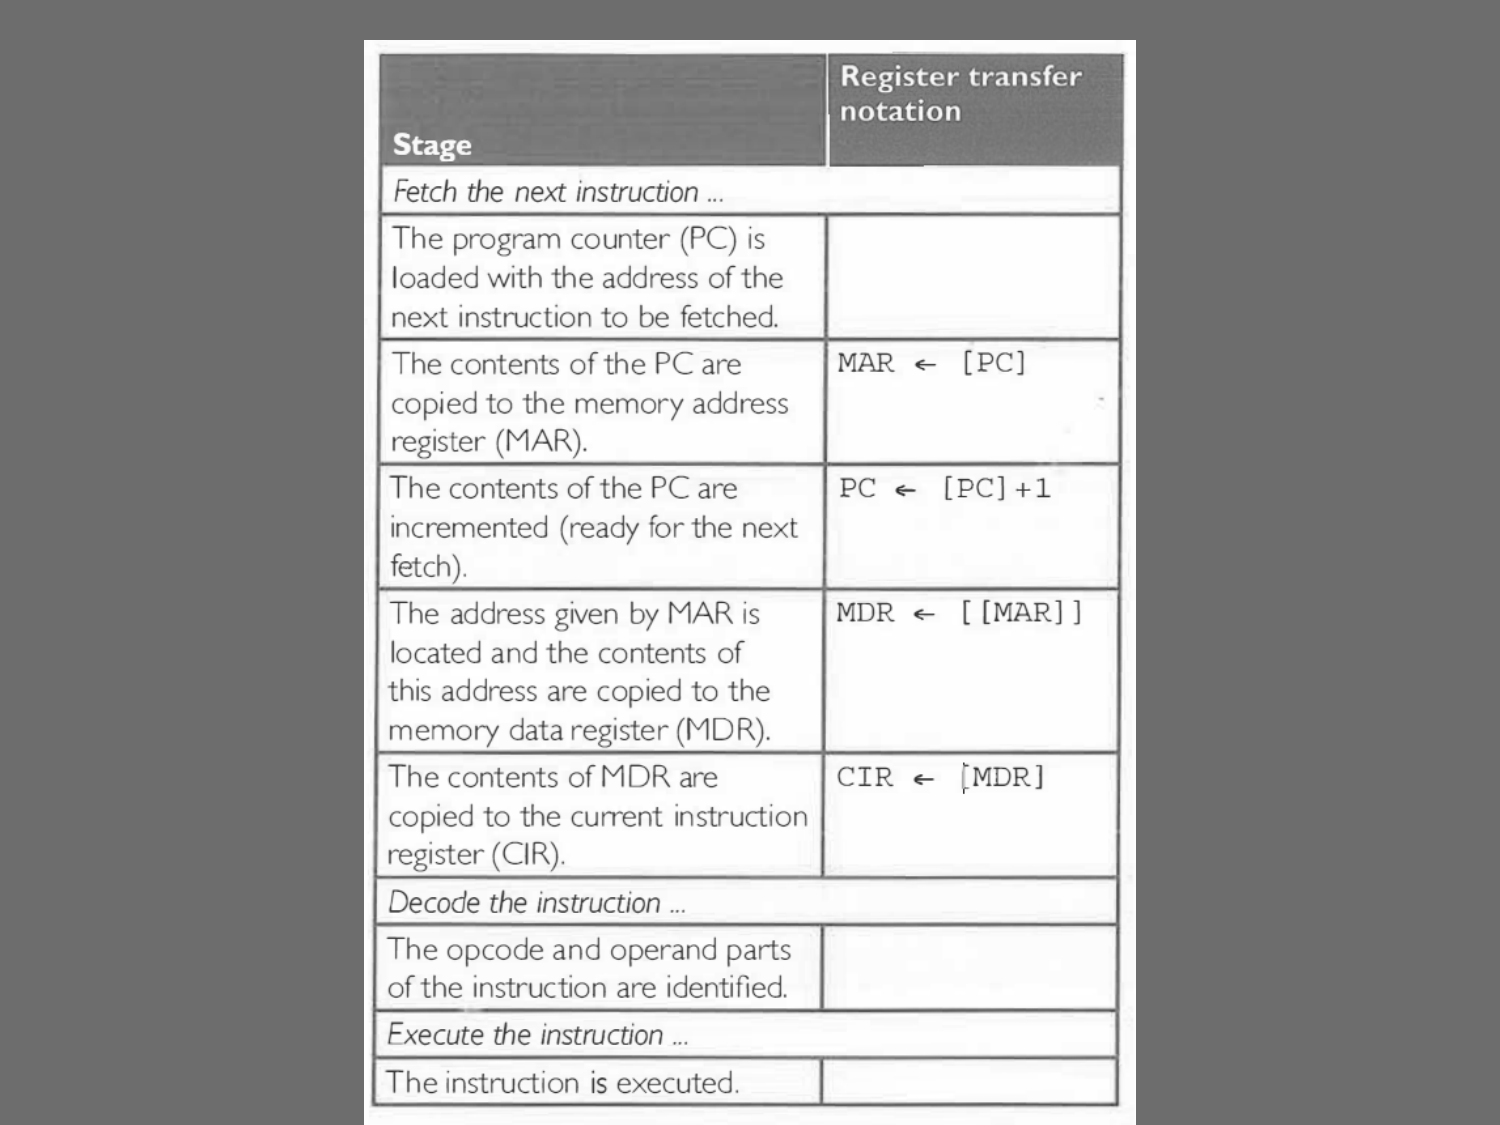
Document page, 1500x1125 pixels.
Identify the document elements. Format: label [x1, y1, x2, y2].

picture [364, 40, 1136, 1125]
